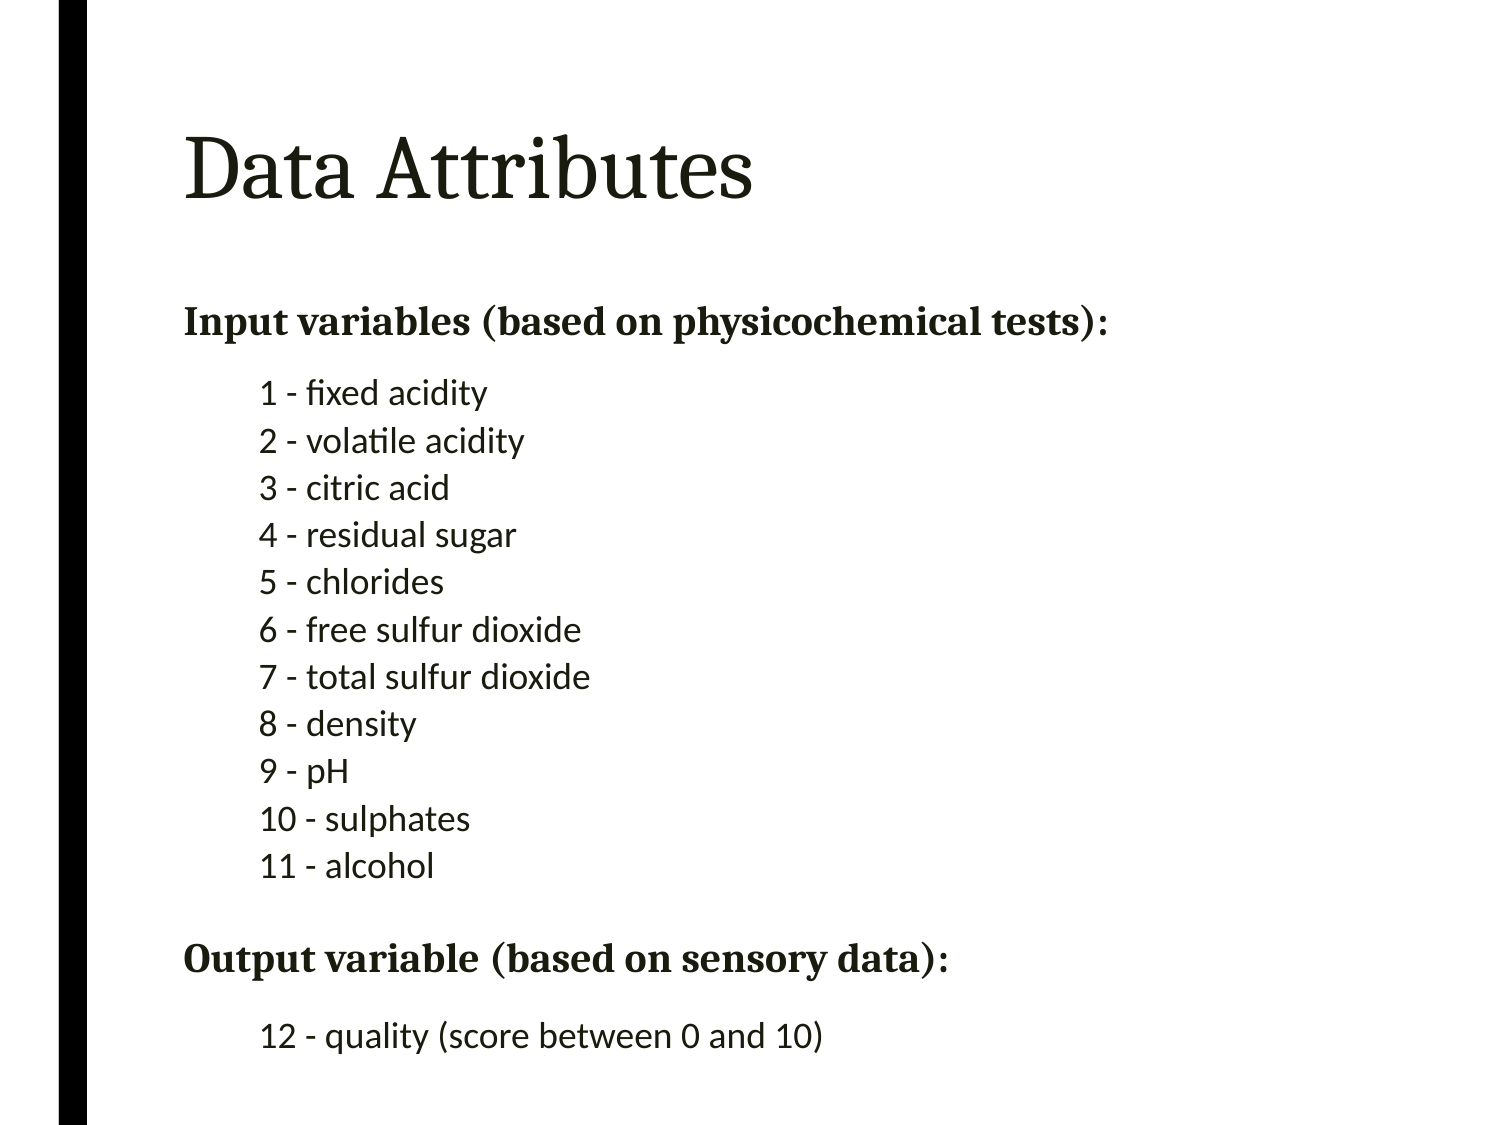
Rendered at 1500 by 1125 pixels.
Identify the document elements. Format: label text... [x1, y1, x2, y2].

text_box Input variables (based on physicochemical tests): 1 - fixed acidity 2 - volatile acidity 3 - citric acid 4 - residual sugar 5 - chlorides 6 - free sulfur dioxide 7 - total sulfur dioxide 8 - density 9 - pH 10 - sulphates 11 - alcohol Output variable (based on sensory data): 12 - quality (score between 0 and 10) [168, 242, 1189, 1064]
title Data Attributes [168, 112, 1351, 242]
